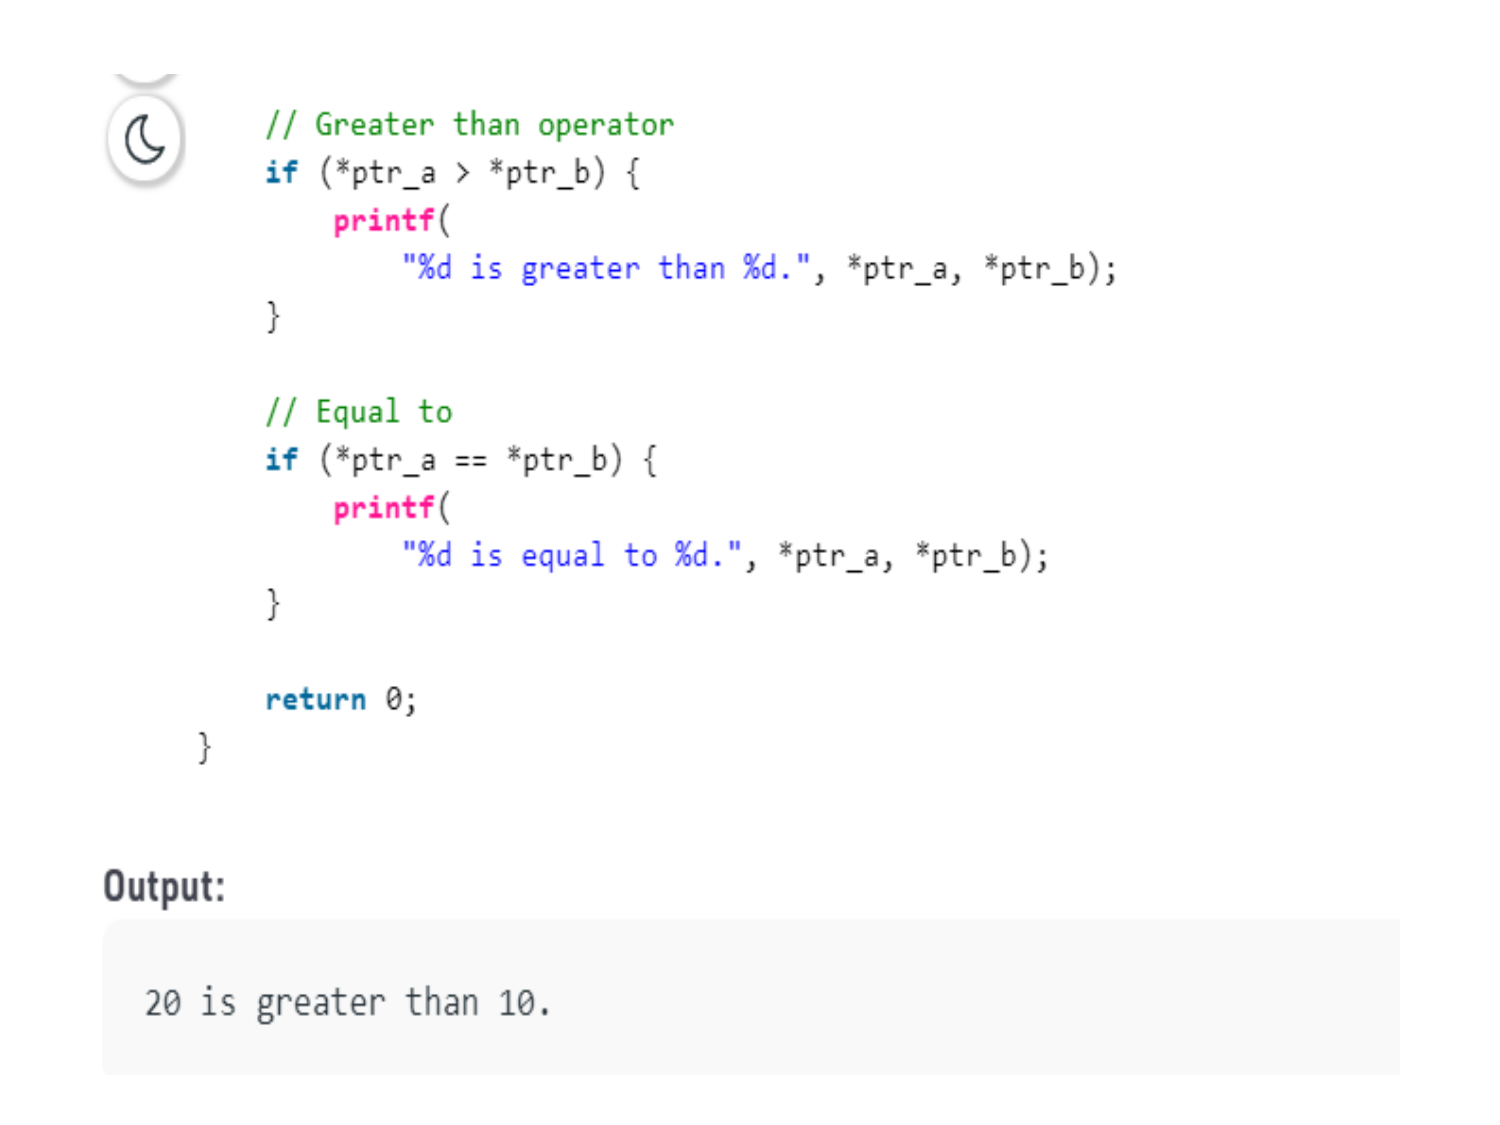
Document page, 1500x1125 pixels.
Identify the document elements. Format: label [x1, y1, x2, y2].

picture [49, 74, 1401, 1076]
